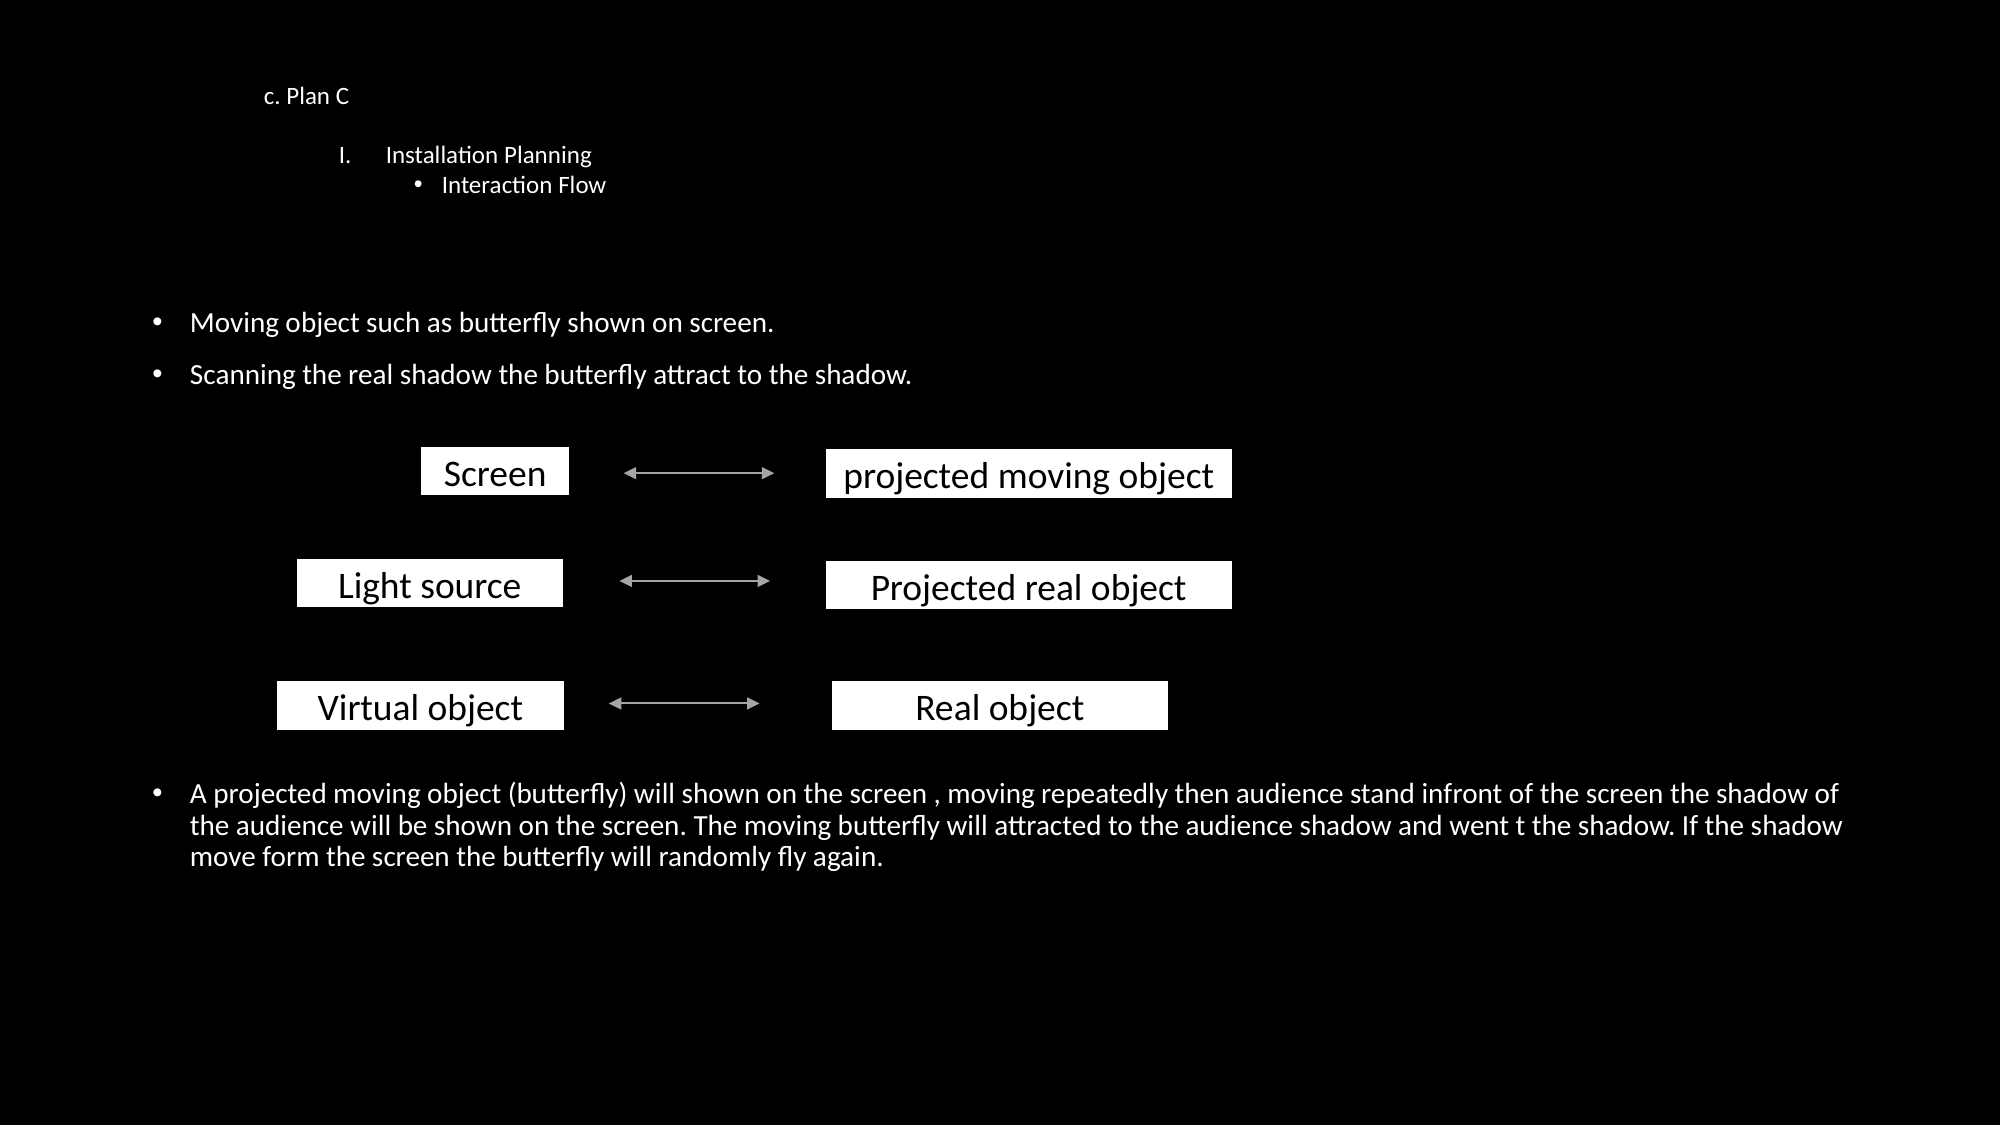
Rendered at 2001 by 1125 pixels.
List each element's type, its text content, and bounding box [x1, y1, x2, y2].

list Moving object such as butterfly shown on screen. Scanning the real shadow the butterfly attract to the shadow. A projected moving object (butterfly) will shown on the screen , moving repeatedly then audience stand infront of the screen the shadow of the audience will be shown on the screen. The moving butterfly will attracted to the audience shadow and went t the shadow. If the shadow move form the screen the butterfly will randomly fly again. [137, 299, 1863, 1014]
text_box Projected real object [824, 559, 1234, 612]
text_box Real object [830, 679, 1170, 732]
text_box Virtual object [275, 679, 566, 732]
text_box projected moving object [824, 447, 1234, 500]
text_box Light source [295, 557, 565, 609]
text_box c. Plan C Installation Planning Interaction Flow [249, 71, 622, 252]
text_box Screen [419, 445, 571, 497]
